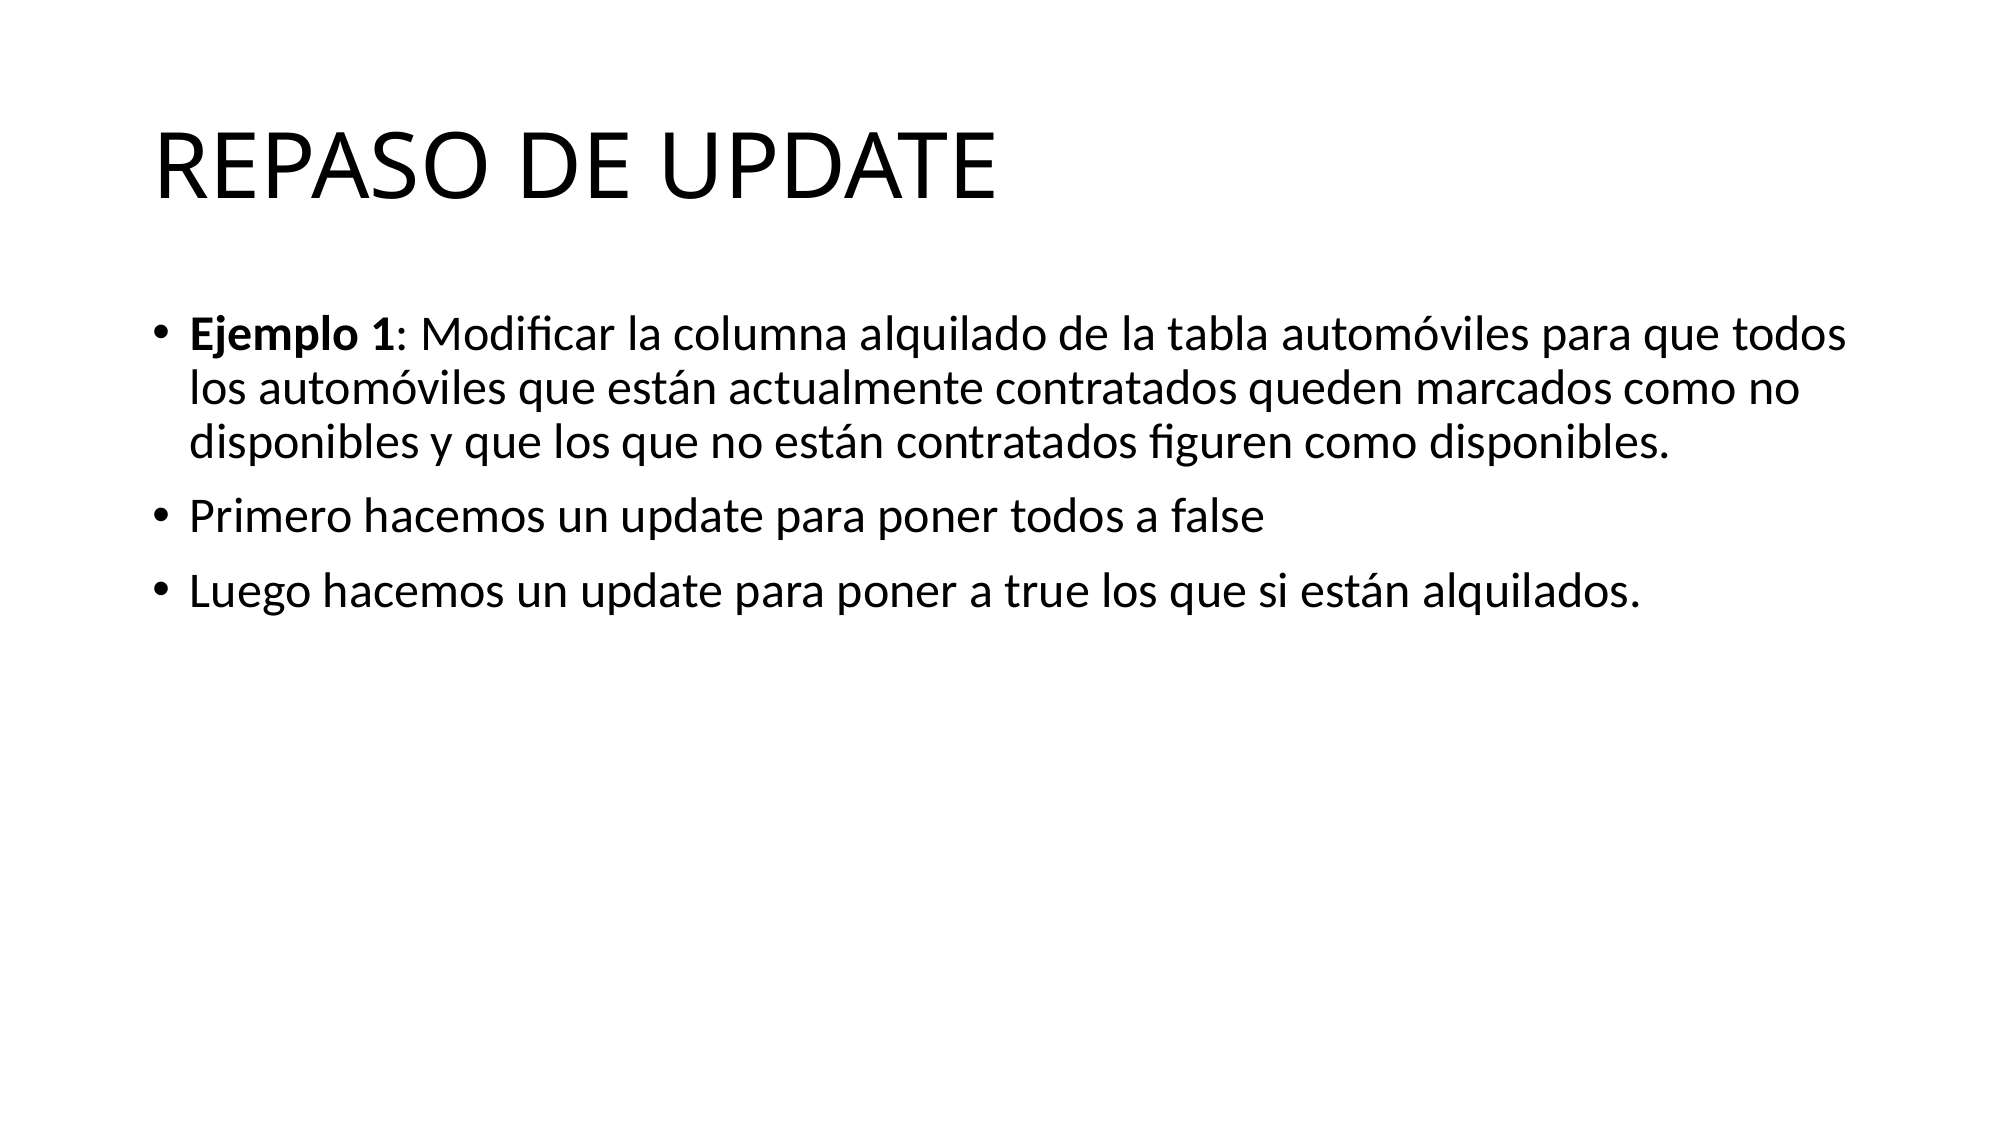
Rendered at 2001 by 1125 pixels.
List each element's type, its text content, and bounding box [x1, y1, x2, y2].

title REPASO DE UPDATE [137, 59, 1863, 278]
list Ejemplo 1: Modificar la columna alquilado de la tabla automóviles para que todos los automóviles que están actualmente contratados queden marcados como no disponibles y que los que no están contratados figuren como disponibles. Primero hacemos un update para poner todos a false Luego hacemos un update para poner a true los que si están alquilados. [137, 299, 1863, 1014]
